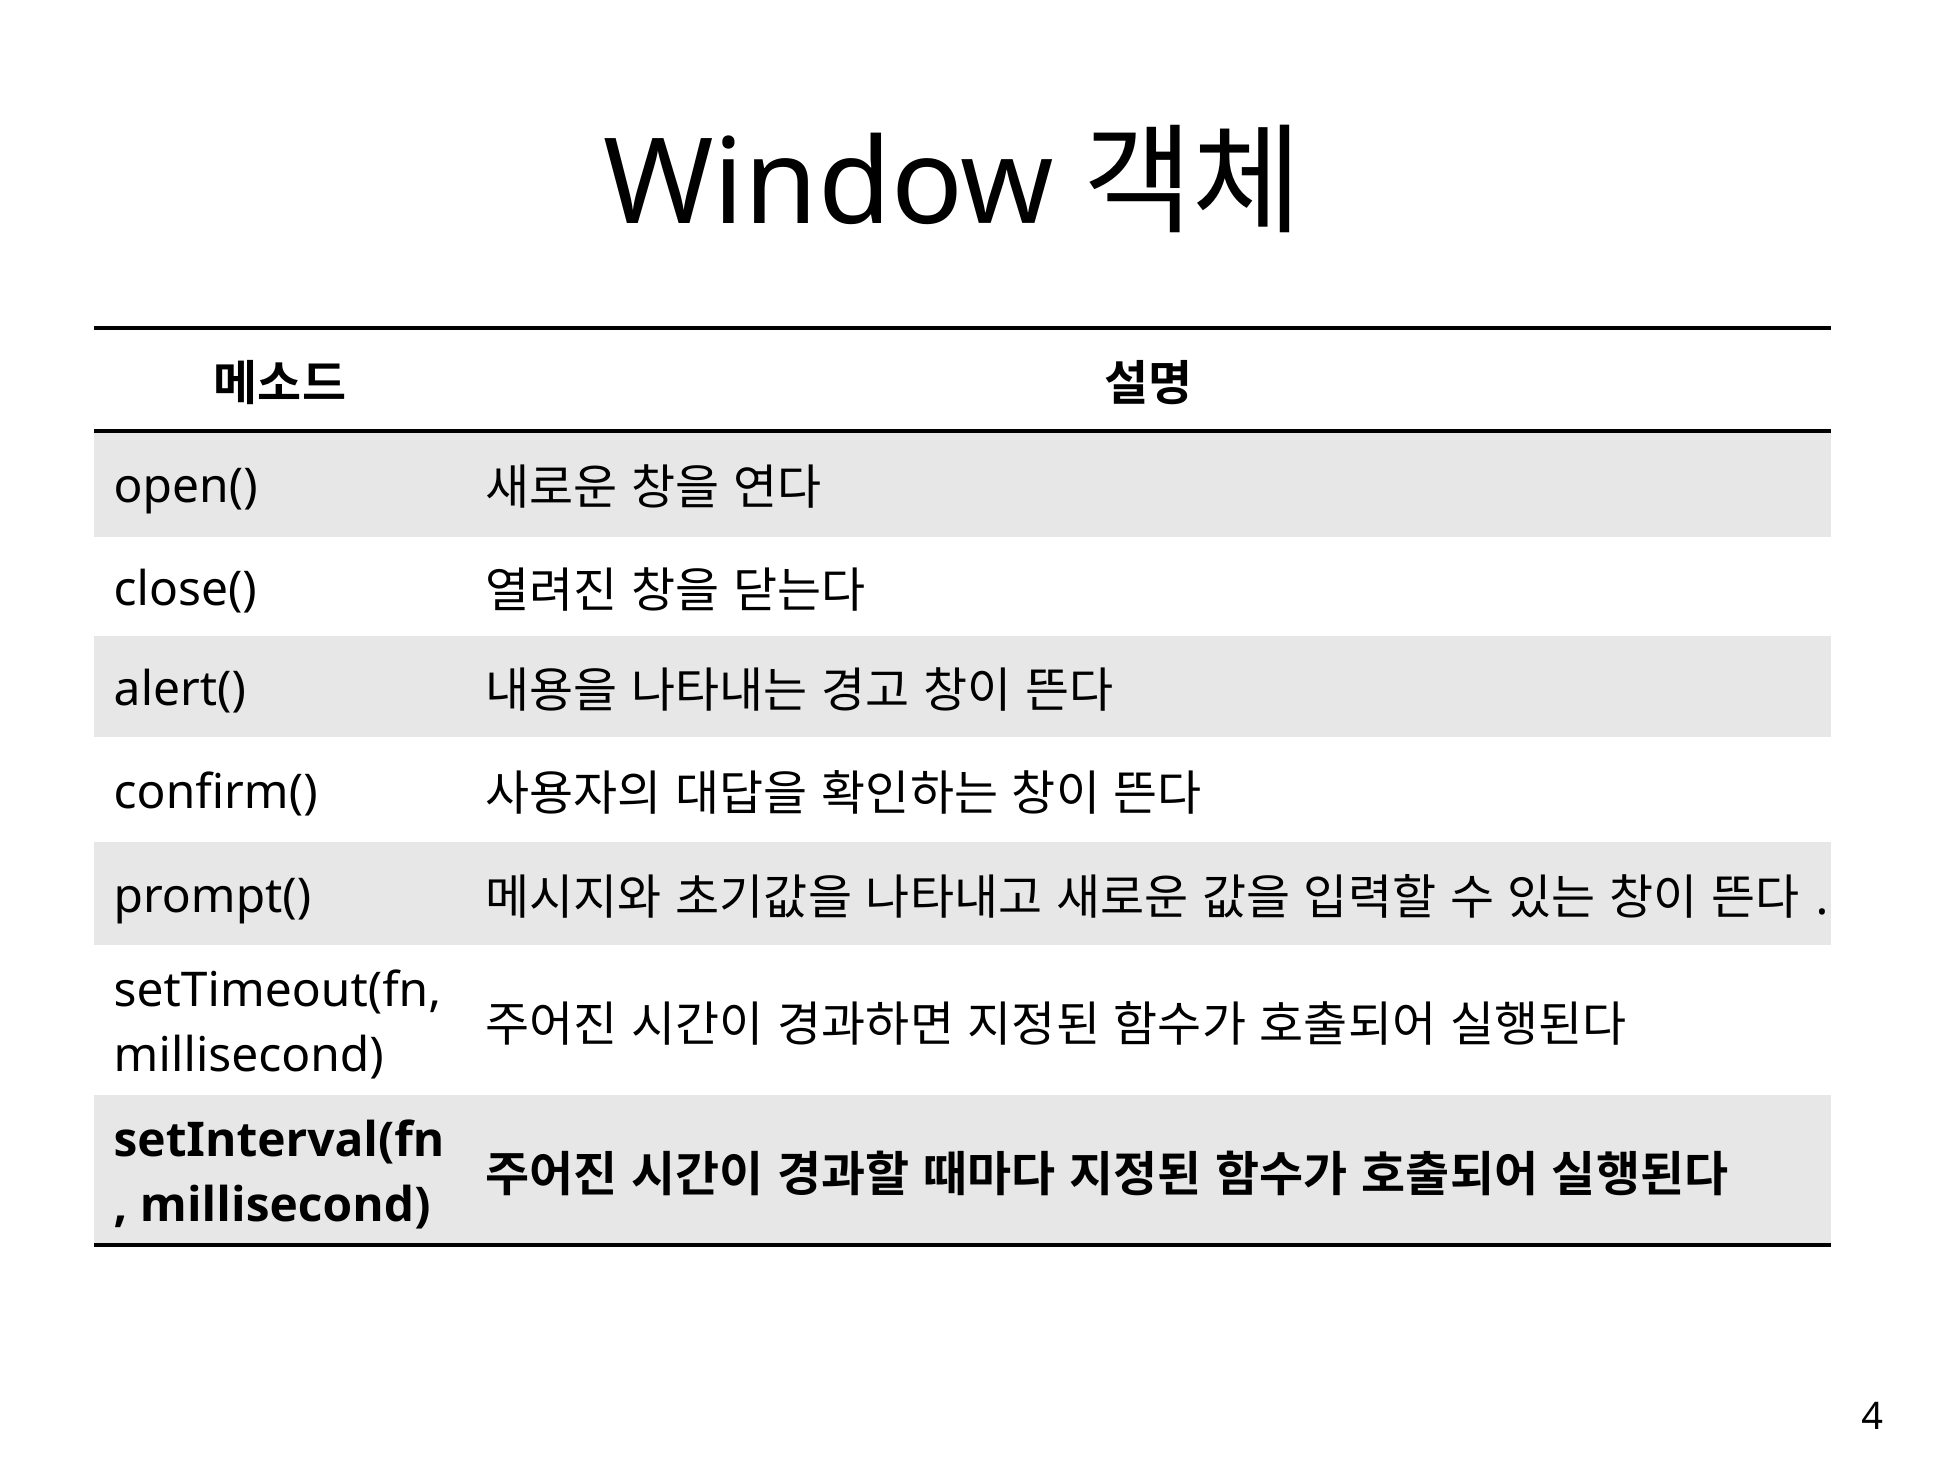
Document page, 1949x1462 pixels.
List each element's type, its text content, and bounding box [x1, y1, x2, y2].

table_cell 새로운 창을 연다 [466, 433, 1831, 537]
table_cell 주어진 시간이 경과하면 지정된 함수가 호출되어 실행된다 [466, 945, 1831, 1095]
table_header 메소드 [94, 330, 466, 429]
table_cell 주어진 시간이 경과할 때마다 지정된 함수가 호출되어 실행된다 [466, 1095, 1831, 1243]
table_header 설명 [466, 330, 1831, 429]
table_cell alert() [94, 636, 466, 737]
table_cell 사용자의 대답을 확인하는 창이 뜬다 [466, 737, 1831, 842]
table_cell 내용을 나타내는 경고 창이 뜬다 [466, 636, 1831, 737]
table_cell prompt() [94, 842, 466, 945]
list [48, 284, 1897, 1343]
table_cell setInterval(fn, millisecond) [94, 1095, 466, 1243]
title Window객체 [156, 92, 1749, 255]
table_cell setTimeout(fn, millisecond) [94, 945, 466, 1095]
slide_number 4 [1496, 1372, 1899, 1462]
table_cell confirm() [94, 737, 466, 842]
table_cell 메시지와 초기값을 나타내고 새로운 값을 입력할 수 있는 창이 뜬다. [466, 842, 1831, 945]
table_cell 열려진 창을 닫는다 [466, 537, 1831, 636]
table_cell close() [94, 537, 466, 636]
table_cell open() [94, 433, 466, 537]
